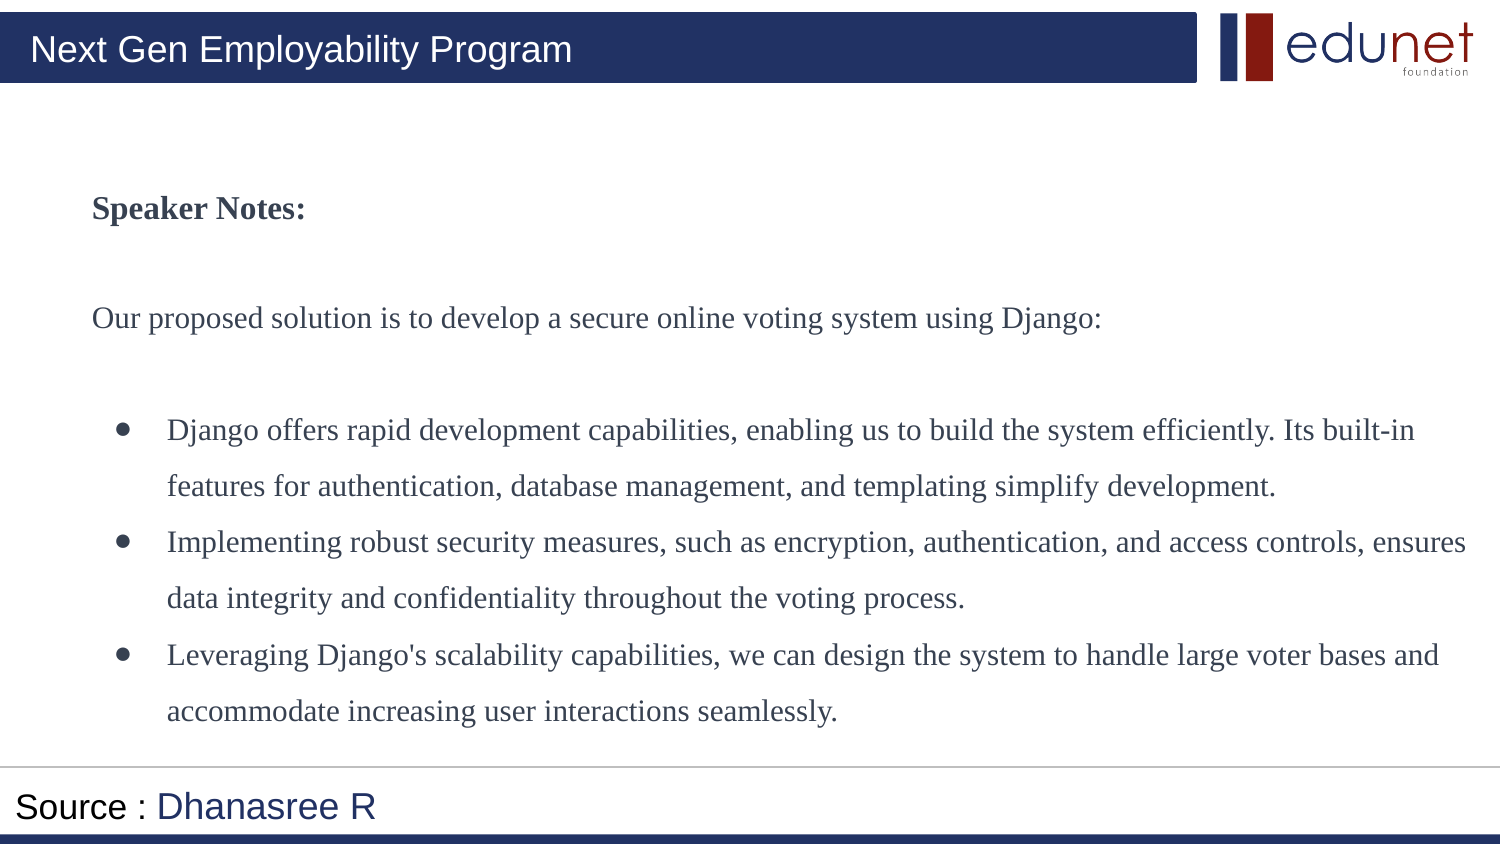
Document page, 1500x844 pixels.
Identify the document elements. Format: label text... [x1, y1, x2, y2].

text_box Source : Dhanasree R [0, 775, 856, 820]
text_box Speaker Notes: Our proposed solution is to develop a secure online voting system using Django: Django offers rapid development capabilities, enabling us to build the system efficiently. Its built-in features for authentication, database management, and templating simplify development. Implementing robust security measures, such as encryption, authentication, and access controls, ensures data integrity and confidentiality throughout the voting process. Leveraging Django's scalability capabilities, we can design the system to handle large voter bases and accommodate increasing user interactions seamlessly. [76, 123, 1500, 766]
text_box Speaker Notes: Our proposed solution is to develop a secure online voting system using Django: Django offers rapid development capabilities, enabling us to build the system efficiently. Its built-in features for authentication, database management, and templating simplify development. Implementing robust security measures, such as encryption, authentication, and access controls, ensures data integrity and confidentiality throughout the voting process. Leveraging Django's scalability capabilities, we can design the system to handle large voter bases and accommodate increasing user interactions seamlessly. [76, 773, 1500, 844]
picture [1279, 14, 1482, 83]
